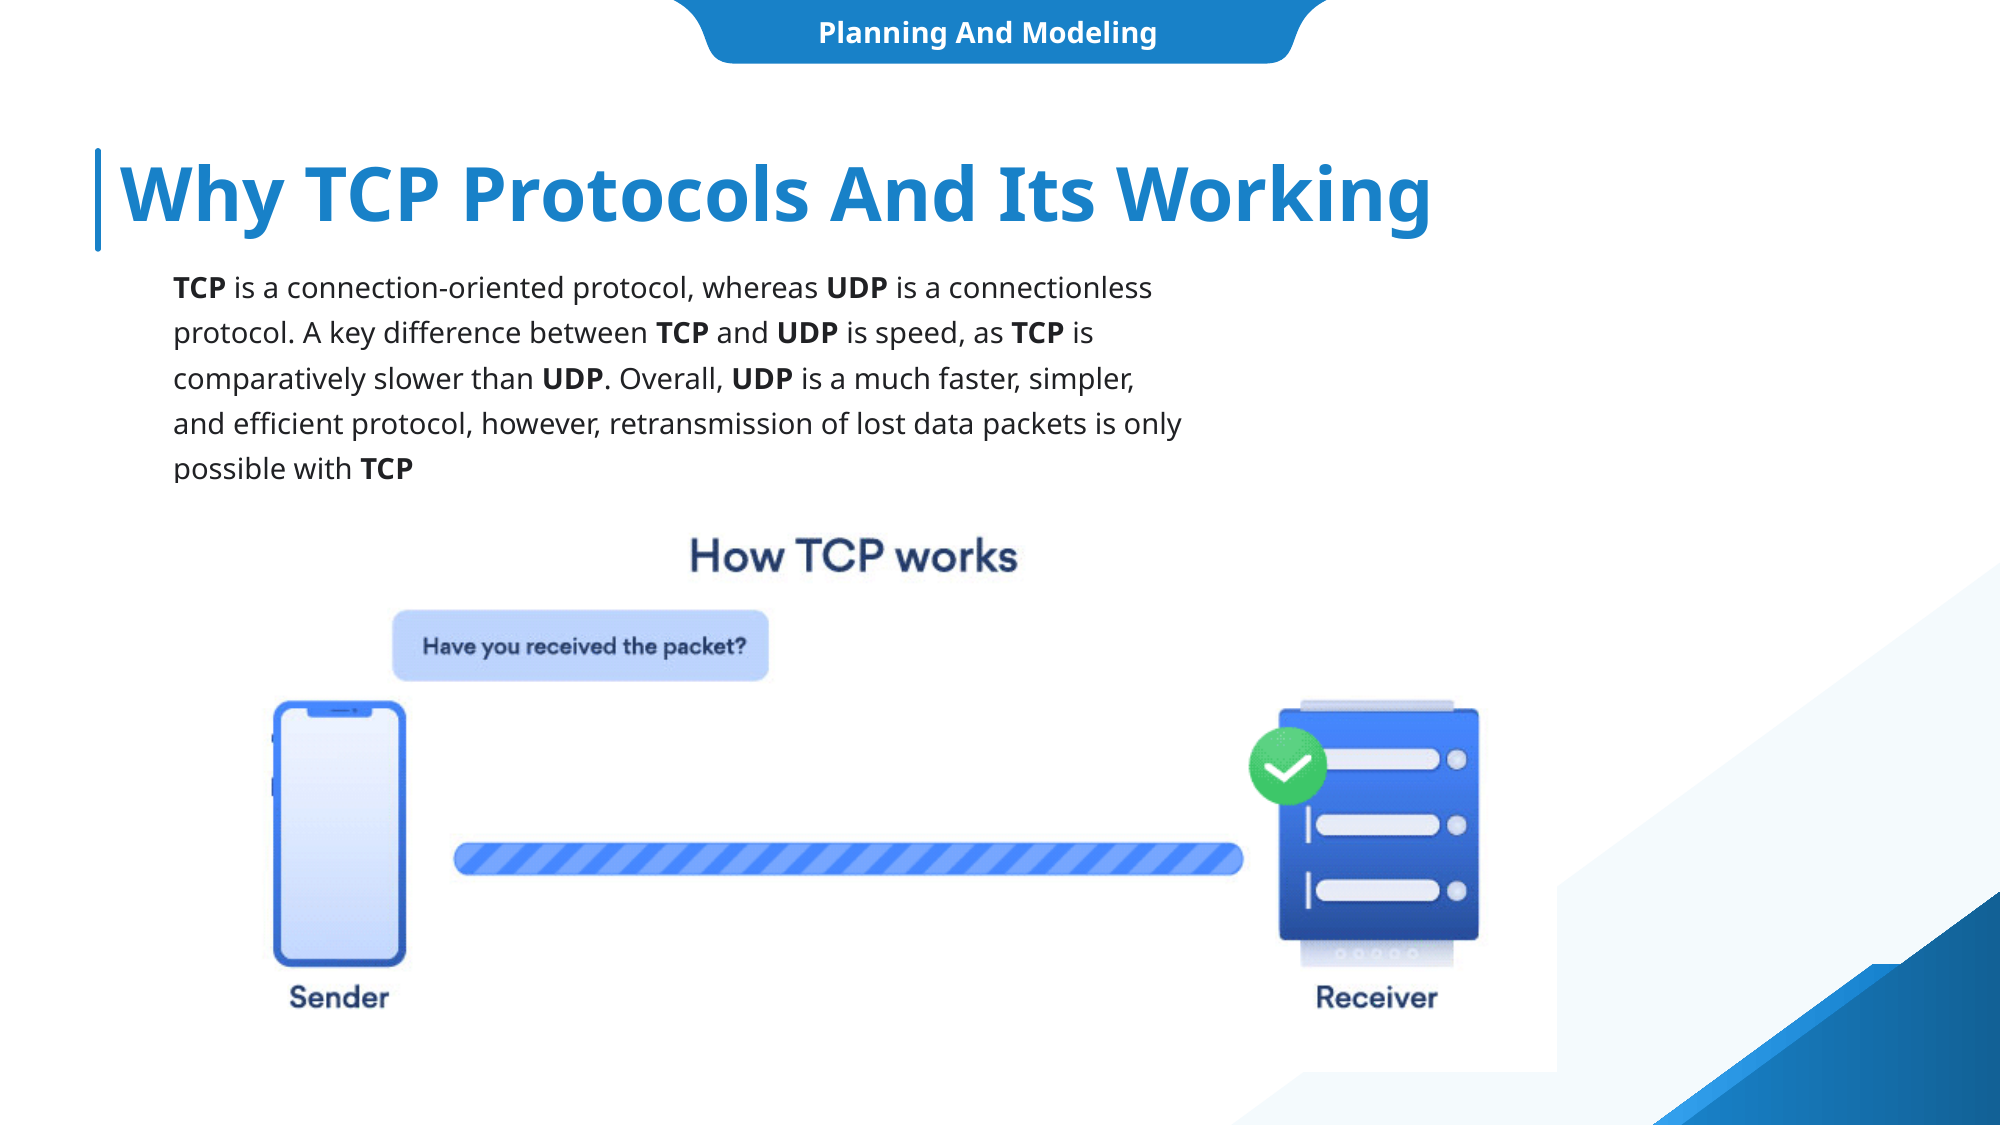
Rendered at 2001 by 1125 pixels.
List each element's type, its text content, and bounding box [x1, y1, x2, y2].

text_box TCP is a connection-oriented protocol, whereas UDP is a connectionless protocol. A key difference between TCP and UDP is speed, as TCP is comparatively slower than UDP. Overall, UDP is a much faster, simpler, and efficient protocol, however, retransmission of lost data packets is only possible with TCP [173, 258, 1192, 483]
text_box Why TCP Protocols And Its Working [120, 138, 1487, 244]
text_box Planning And Modeling [818, 14, 1290, 50]
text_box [1231, 562, 2000, 1125]
picture [150, 483, 1557, 1072]
